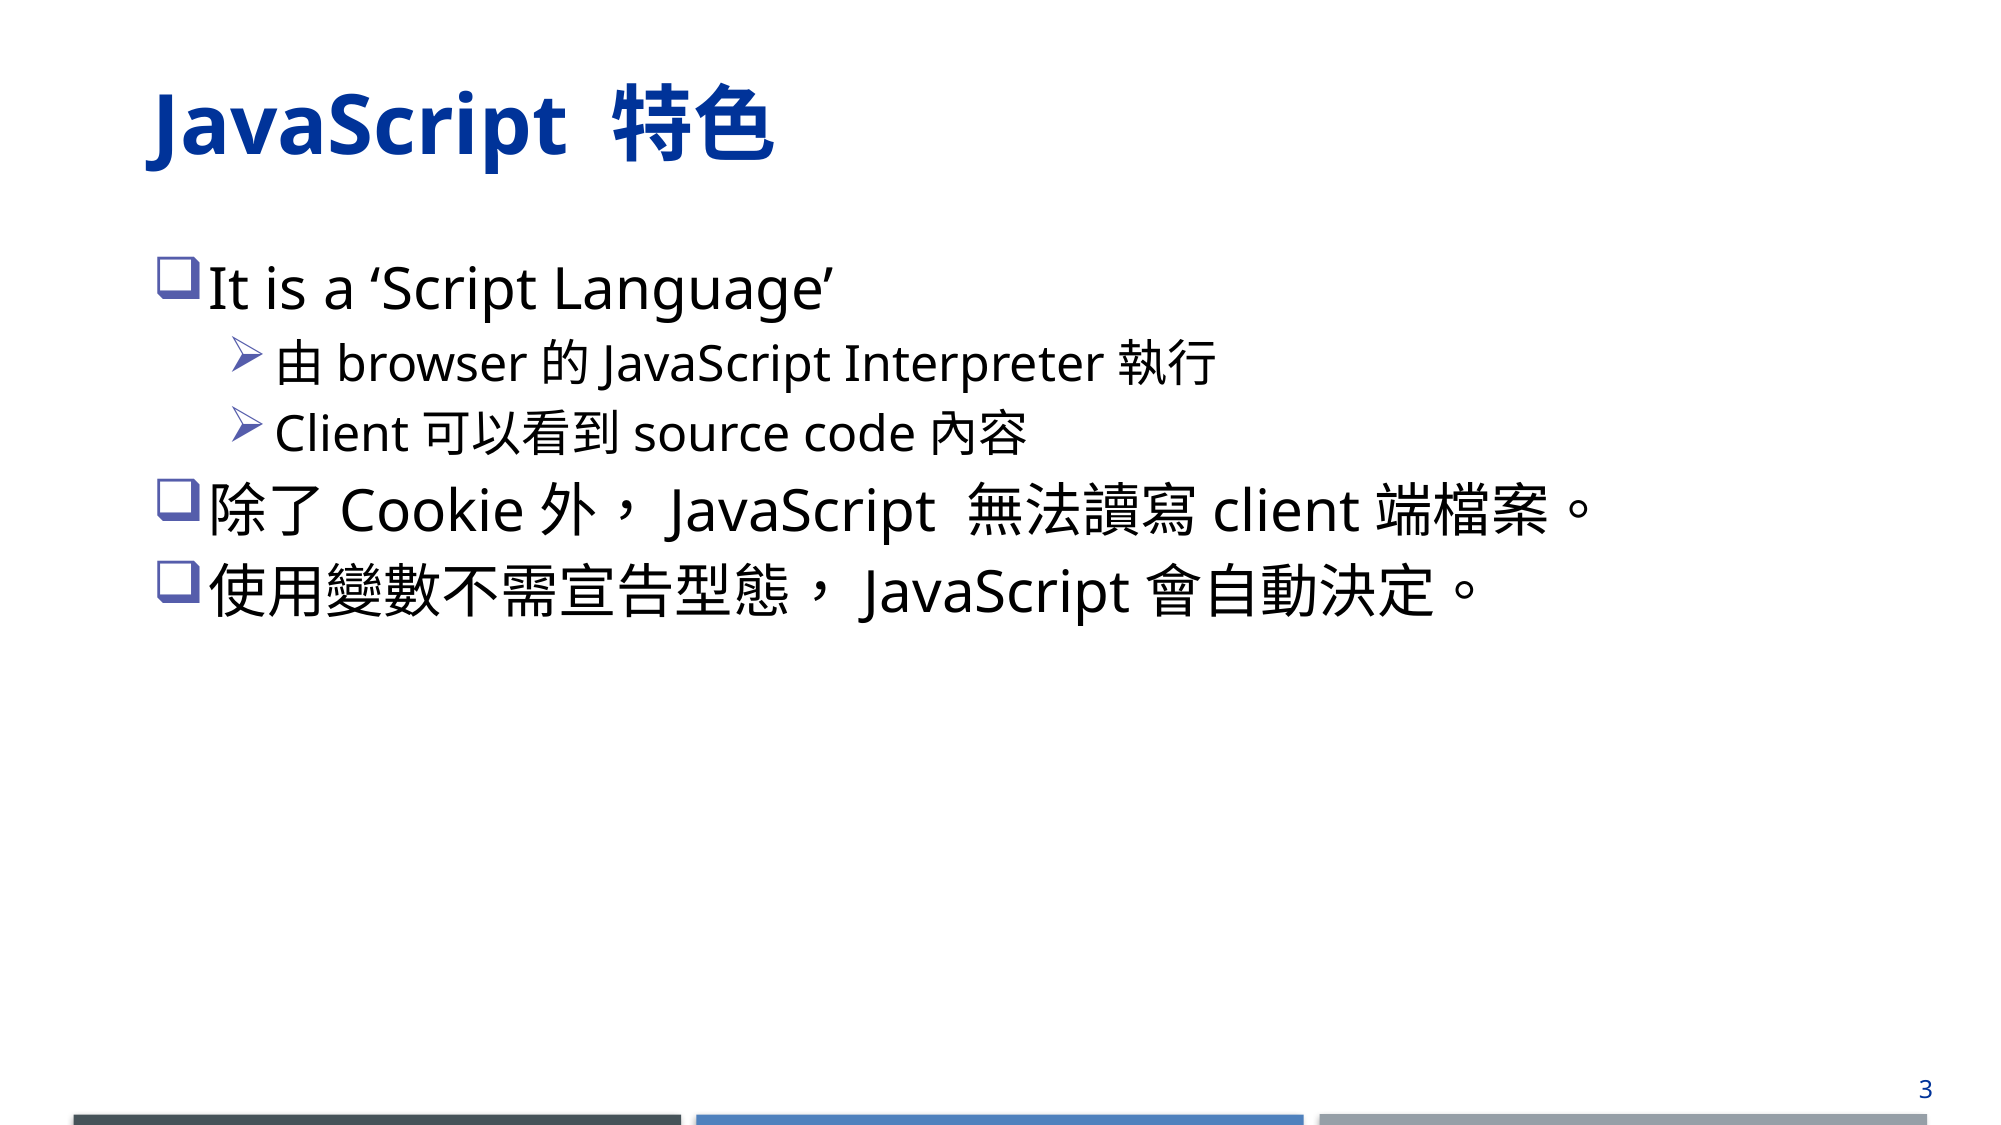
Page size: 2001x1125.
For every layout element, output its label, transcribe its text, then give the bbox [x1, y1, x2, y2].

title JavaScript 特色 [137, 34, 1922, 209]
list It is a ‘Script Language’ 由browser的JavaScript Interpreter執行 Client可以看到source code內容 除了Cookie外，JavaScript 無法讀寫client端檔案。 使用變數不需宣告型態，JavaScript會自動決定。 [137, 243, 1898, 1039]
